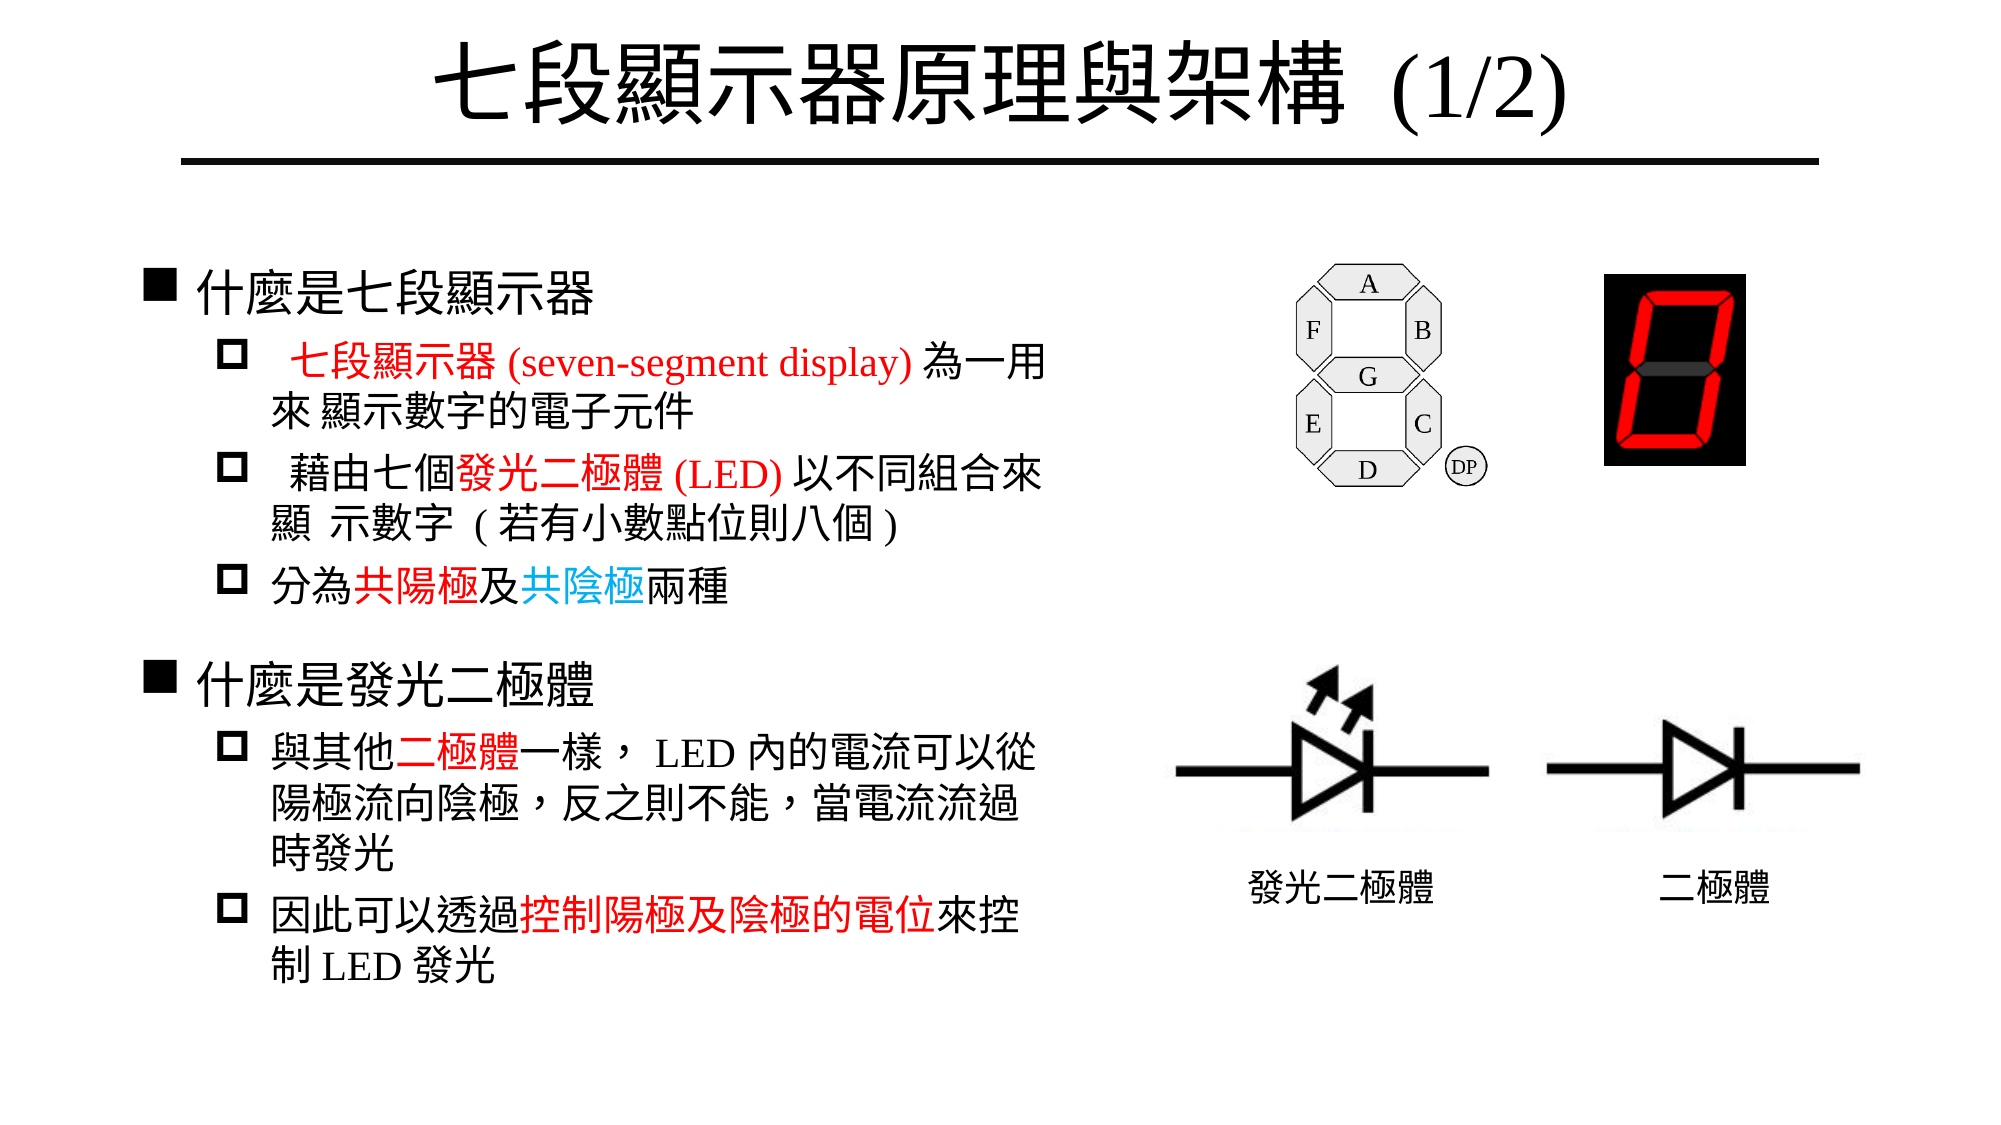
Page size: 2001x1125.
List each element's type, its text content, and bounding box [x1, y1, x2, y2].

picture [1202, 199, 1544, 541]
text_box 二極體 [1644, 856, 1787, 916]
picture [1604, 274, 1746, 466]
picture [1123, 635, 1890, 832]
text_box 七段顯示器原理與架構 (1/2) [137, 24, 1863, 145]
text_box 什麼是七段顯示器 七段顯示器(seven-segment display)為一用來 顯示數字的電子元件 藉由七個發光二極體(LED)以不同組合來顯 示數字 (若有小數點位則八個) 分為共陽極及共陰極兩種 [136, 254, 1079, 745]
text_box 什麼是發光二極體 與其他二極體一樣，LED內的電流可以從陽極流向陰極，反之則不能，當電流流過時發光 因此可以透過控制陽極及陰極的電位來控制LED發光 [136, 646, 1048, 1125]
text_box 發光二極體 [1232, 856, 1450, 916]
